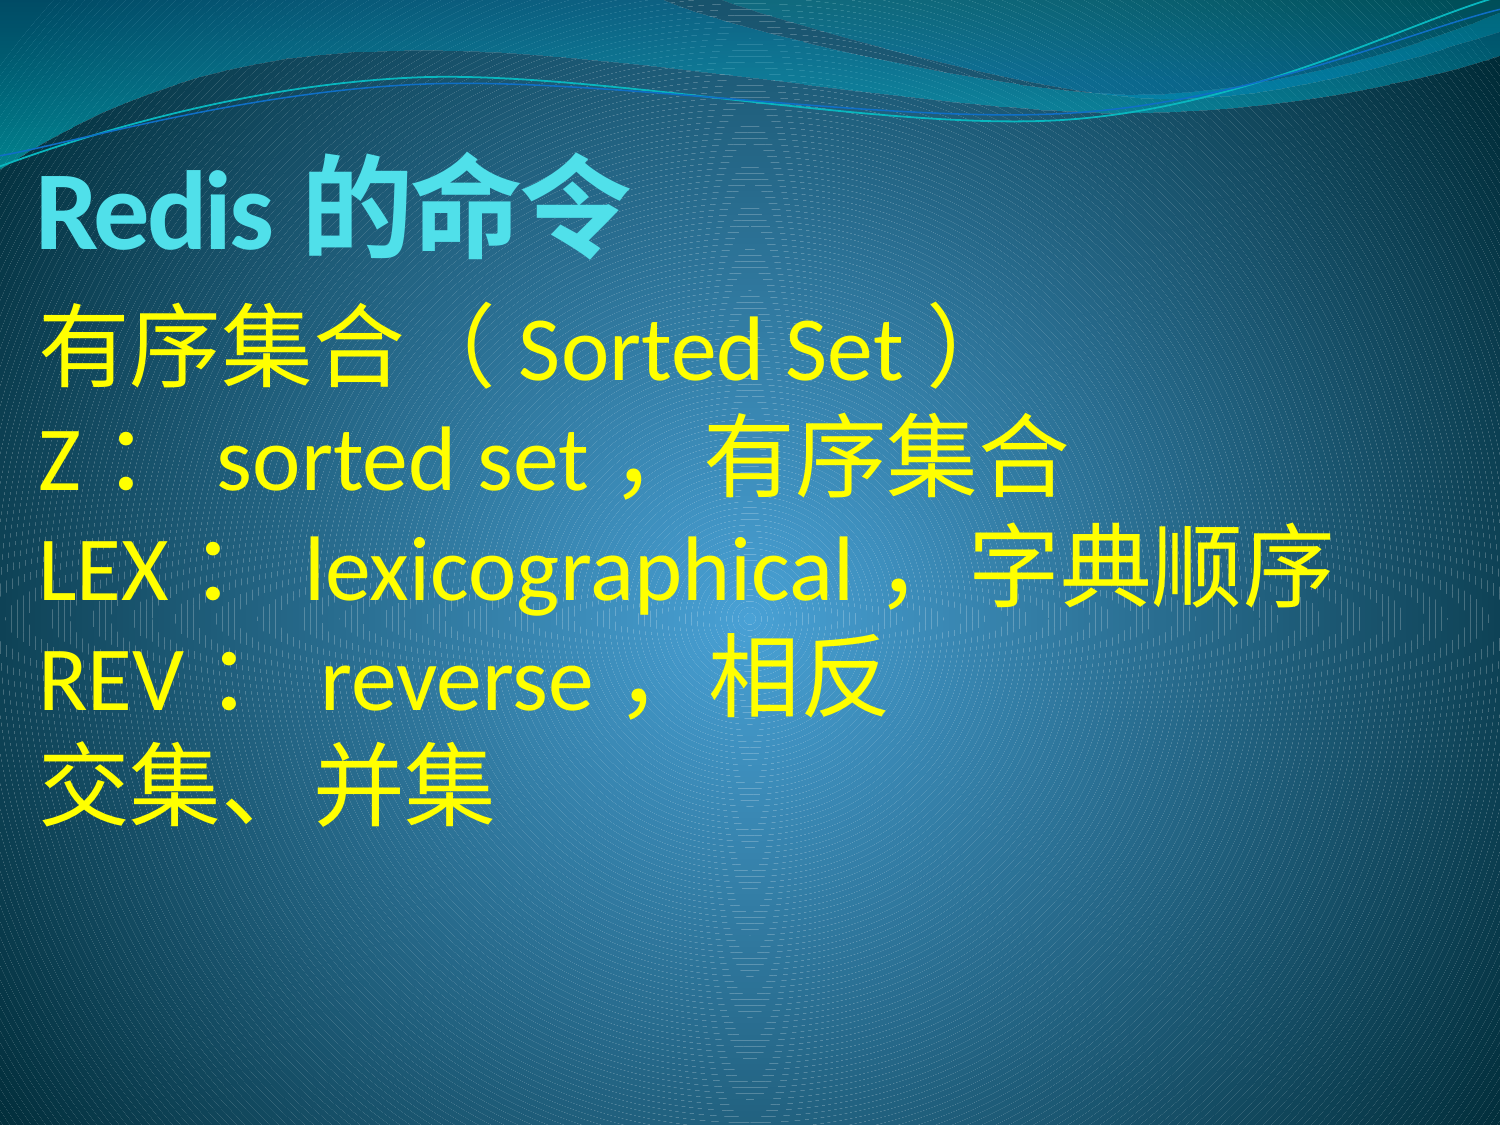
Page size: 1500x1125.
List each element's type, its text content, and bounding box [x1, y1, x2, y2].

text_box 有序集合（Sorted Set） Z：sorted set，有序集合 LEX：lexicographical，字典顺序 REV：reverse，相反 交集、并集 [23, 281, 1465, 846]
title Redis的命令 [35, 140, 1500, 270]
